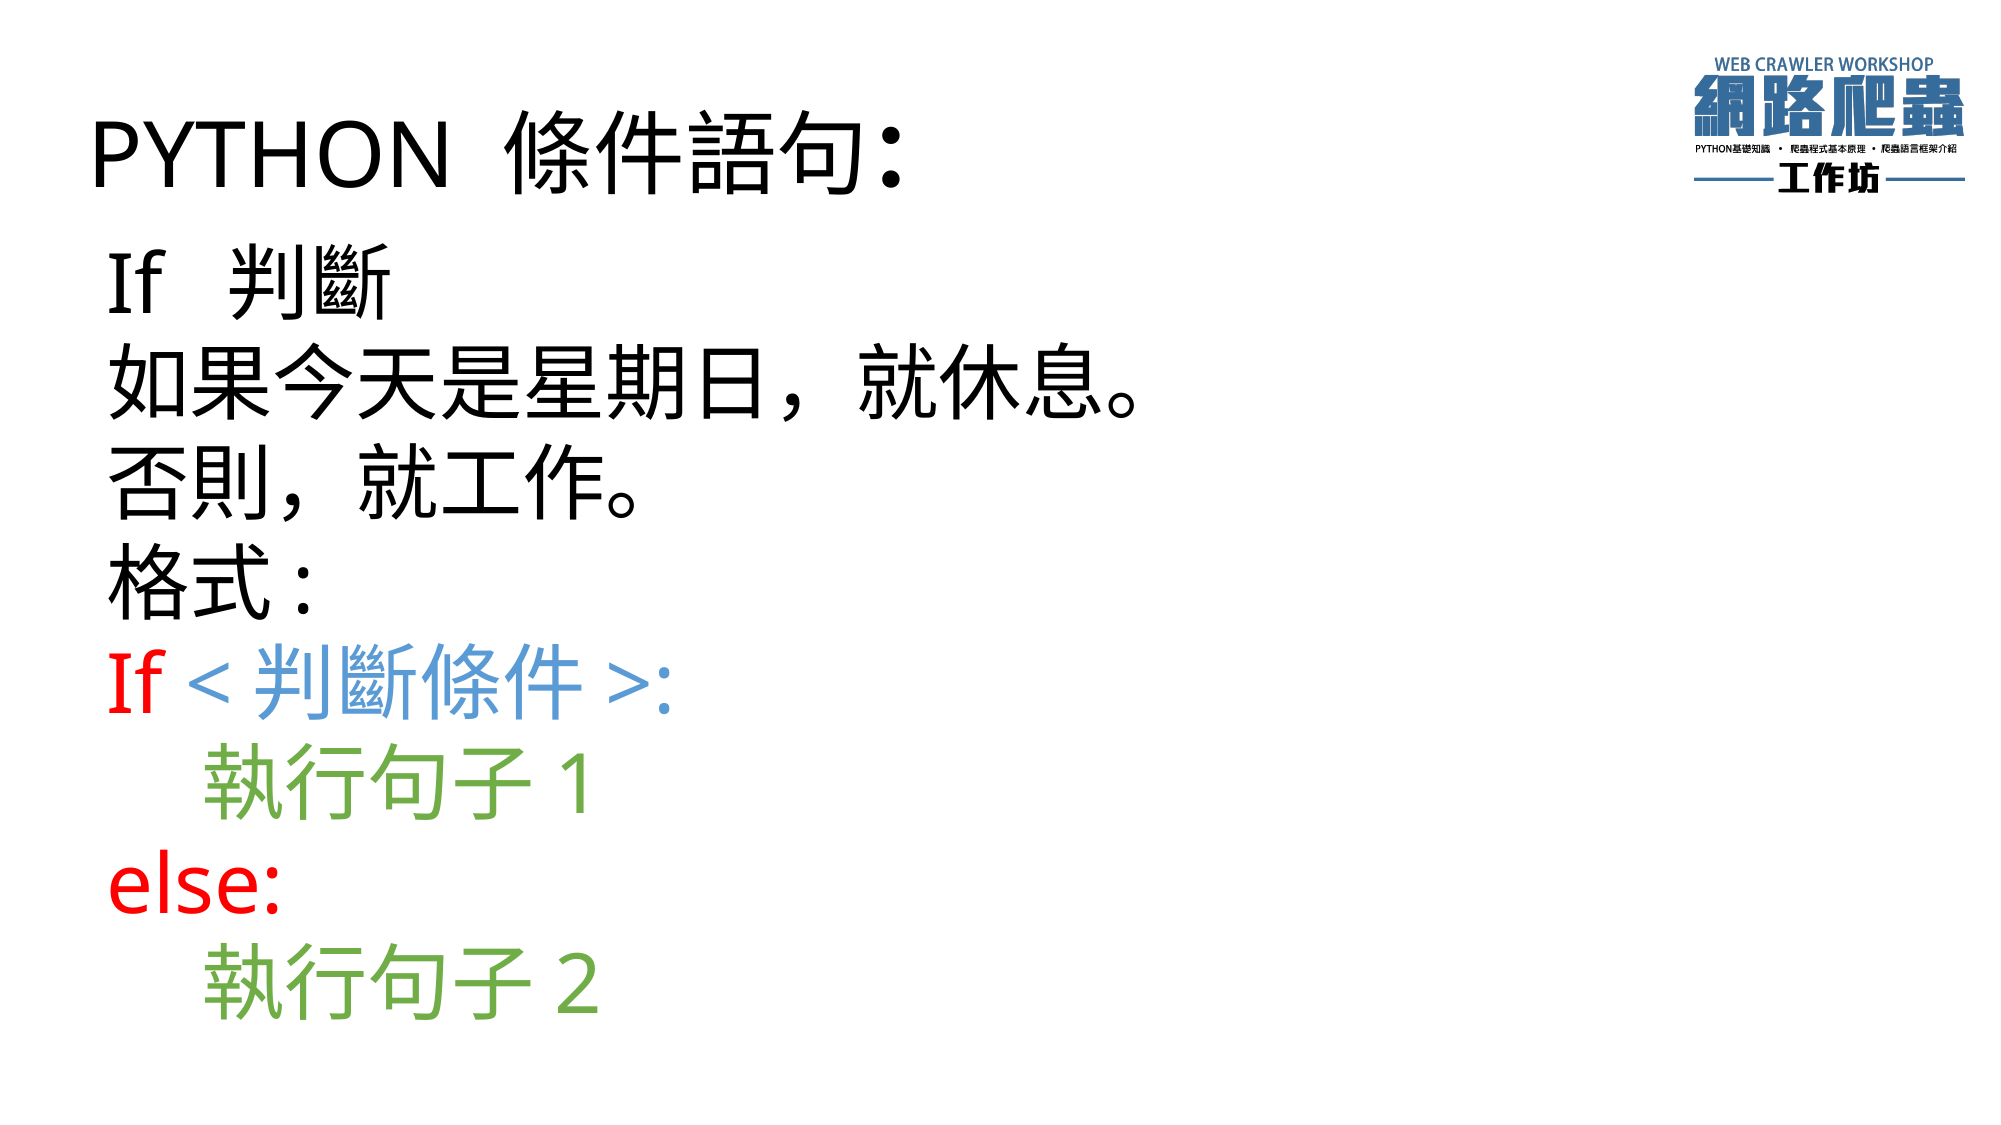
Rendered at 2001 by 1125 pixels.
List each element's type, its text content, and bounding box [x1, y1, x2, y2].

picture [1694, 57, 1965, 193]
title PYTHON 條件語句： [72, 26, 1723, 291]
text_box If 判斷 如果今天是星期日，就休息。 否則，就工作。 格式: If <判斷條件>: 執行句子1 else: 執行句子2 [91, 223, 1928, 1047]
